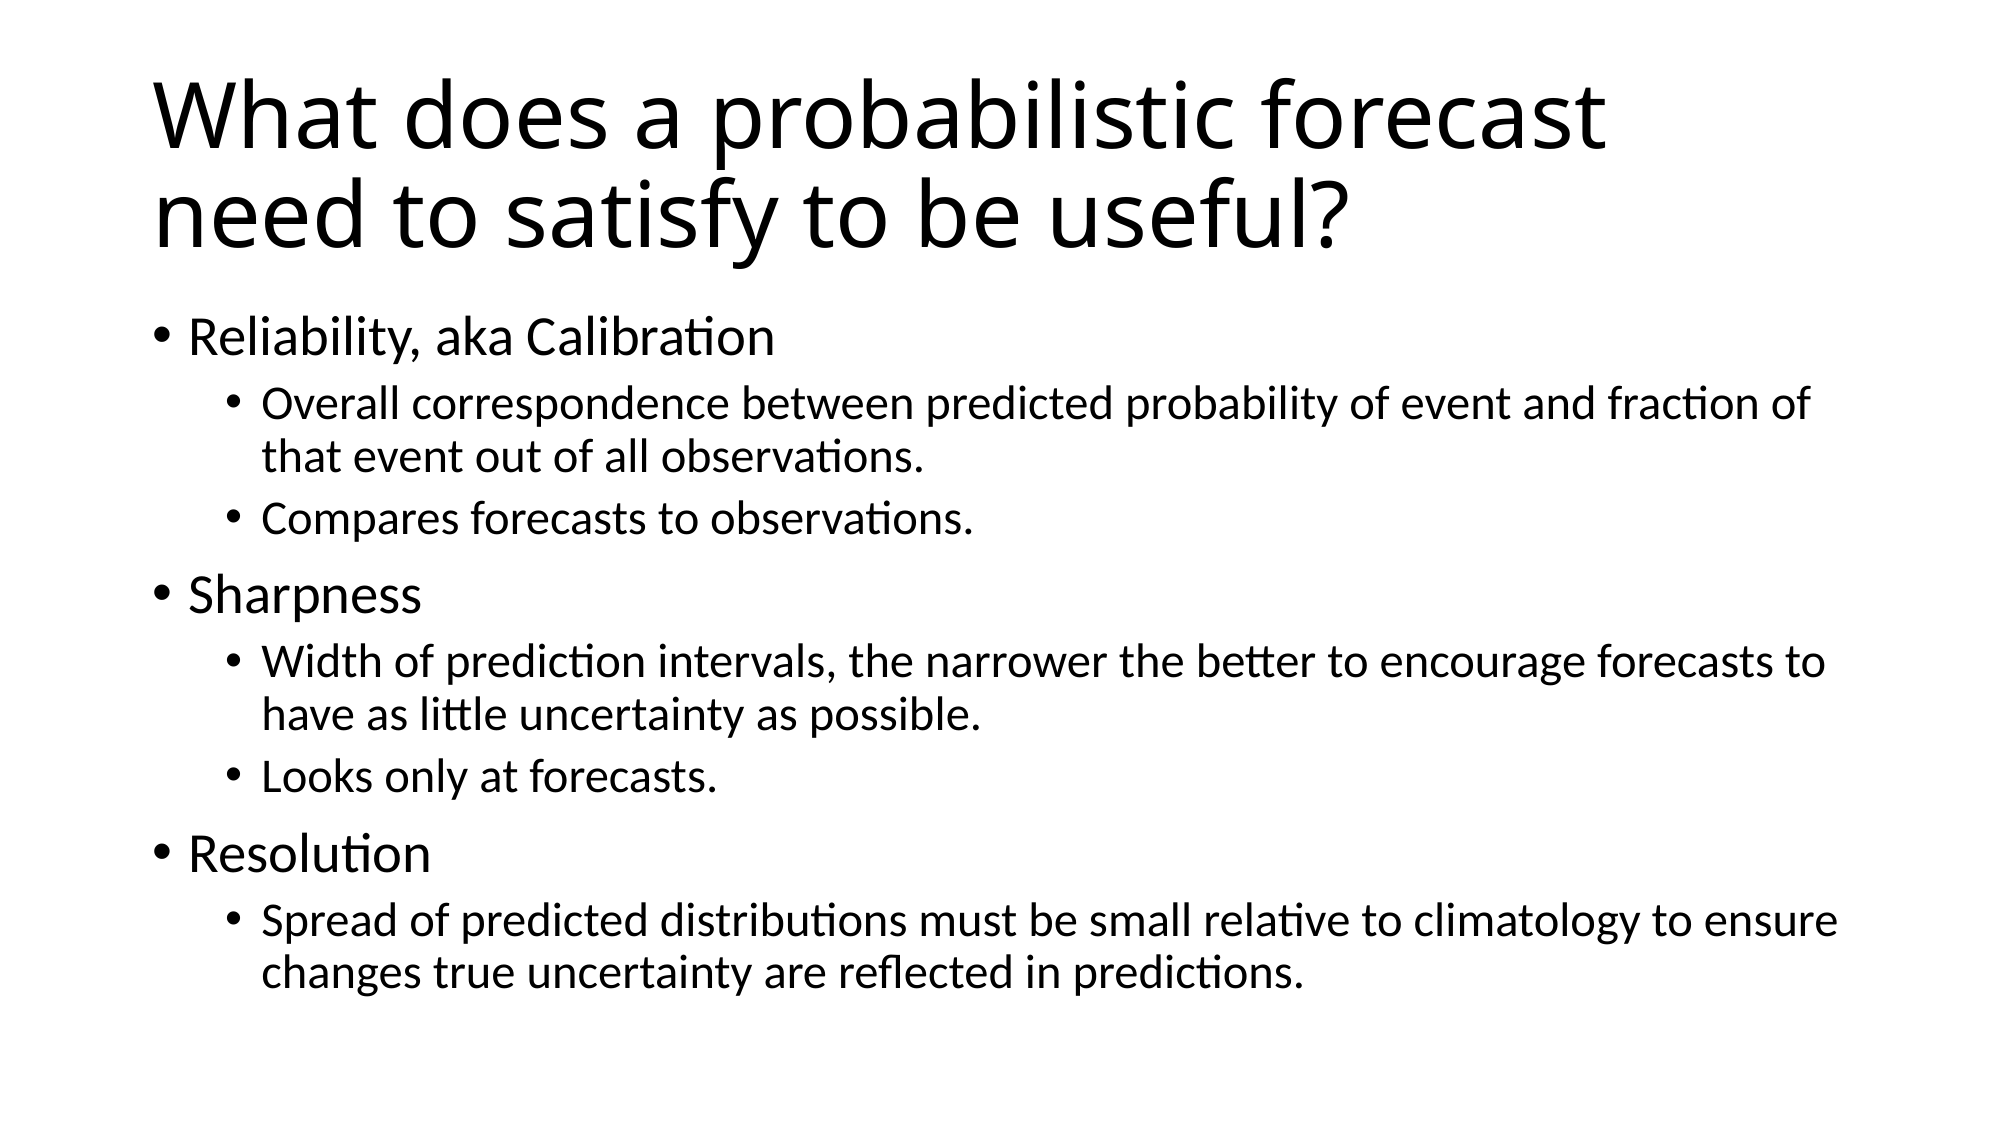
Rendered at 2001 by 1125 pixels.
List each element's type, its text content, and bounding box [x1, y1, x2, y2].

list Reliability, aka Calibration Overall correspondence between predicted probability of event and fraction of that event out of all observations. Compares forecasts to observations. Sharpness Width of prediction intervals, the narrower the better to encourage forecasts to have as little uncertainty as possible. Looks only at forecasts. Resolution Spread of predicted distributions must be small relative to climatology to ensure changes true uncertainty are reflected in predictions. [137, 299, 1863, 1014]
title What does a probabilistic forecast need to satisfy to be useful? [137, 59, 1863, 278]
